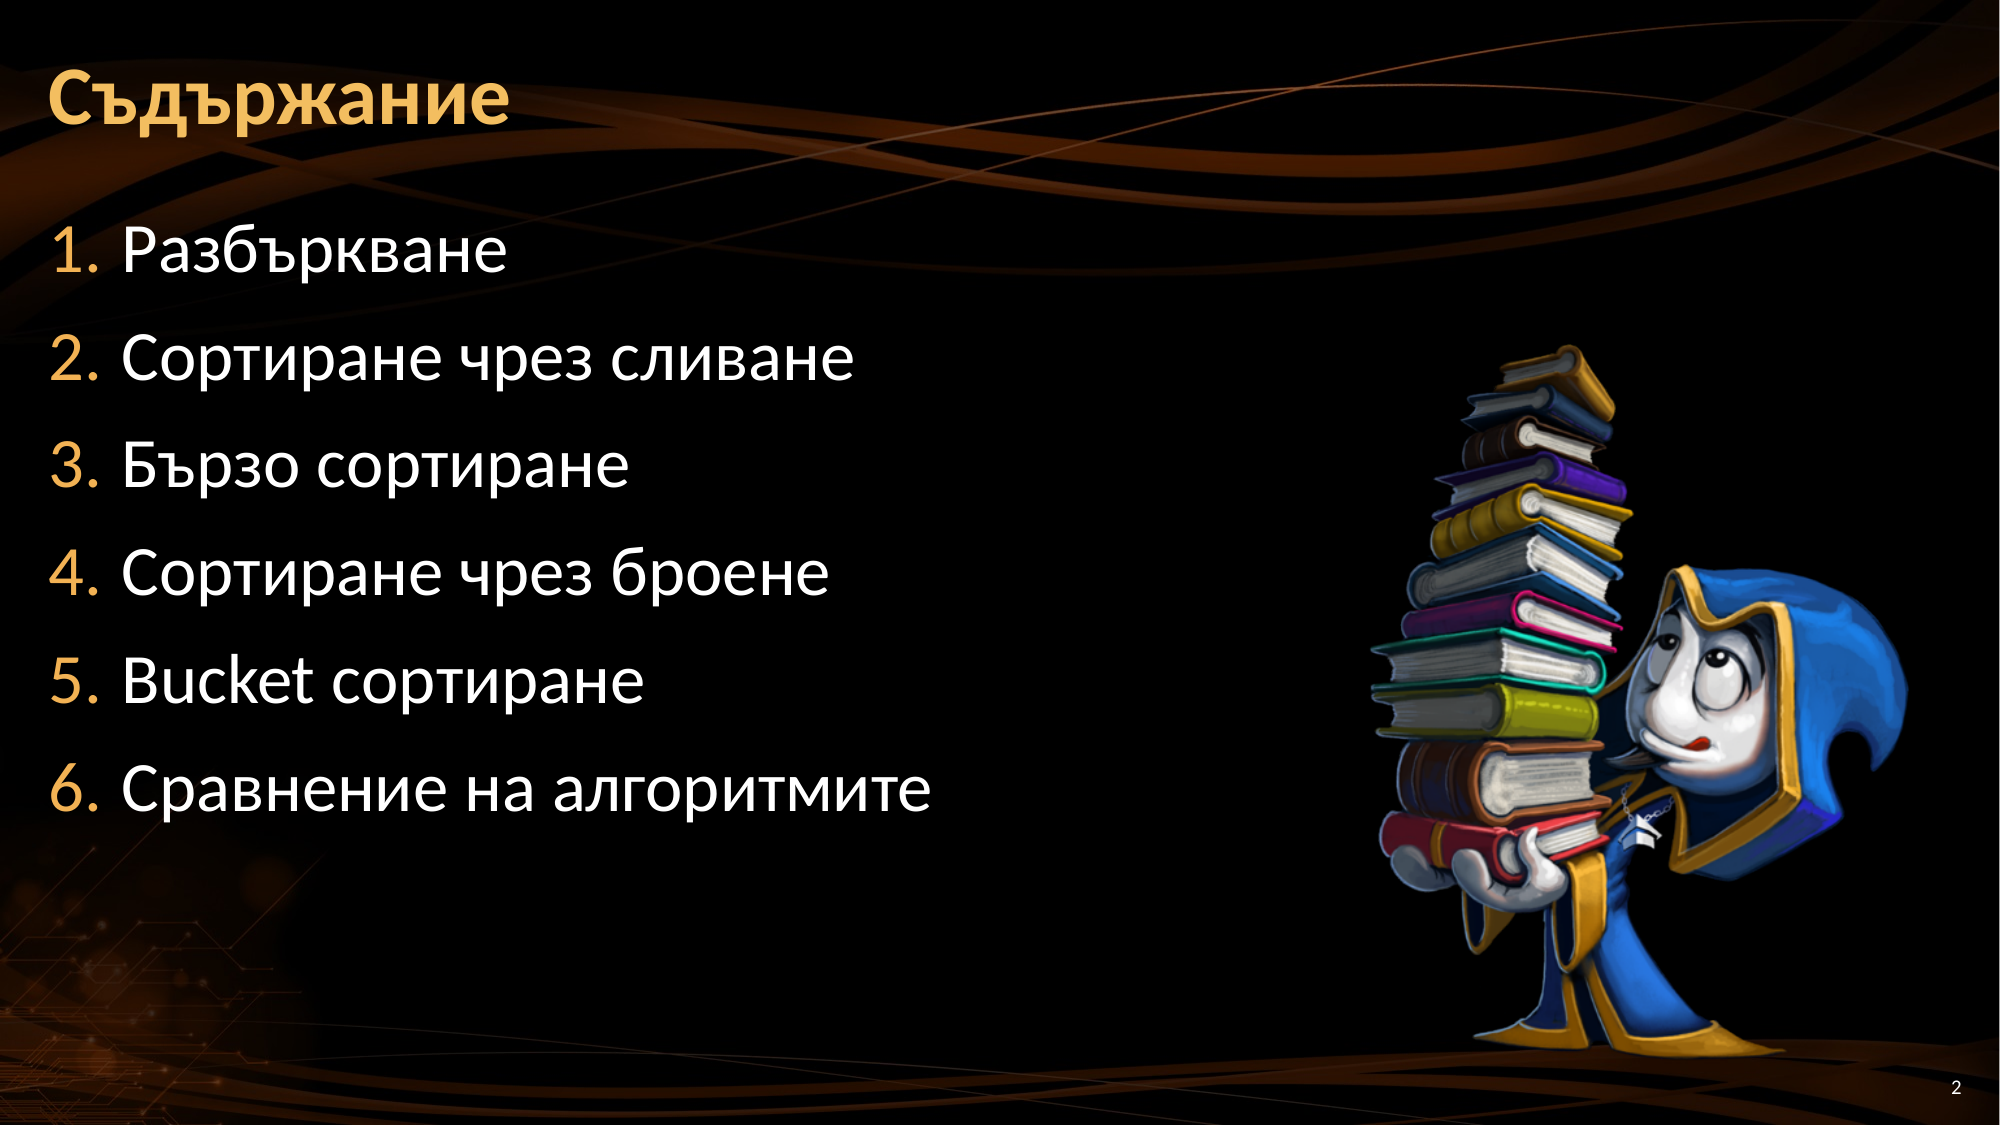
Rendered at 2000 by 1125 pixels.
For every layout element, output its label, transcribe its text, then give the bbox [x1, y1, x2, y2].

picture [0, 0, 2000, 1125]
title Съдържание [30, 6, 1602, 189]
list Разбъркване Сортиране чрез сливане Бързо сортиране Сортиране чрез броене Bucket сортиране Сравнение на алгоритмите [31, 195, 1968, 1103]
